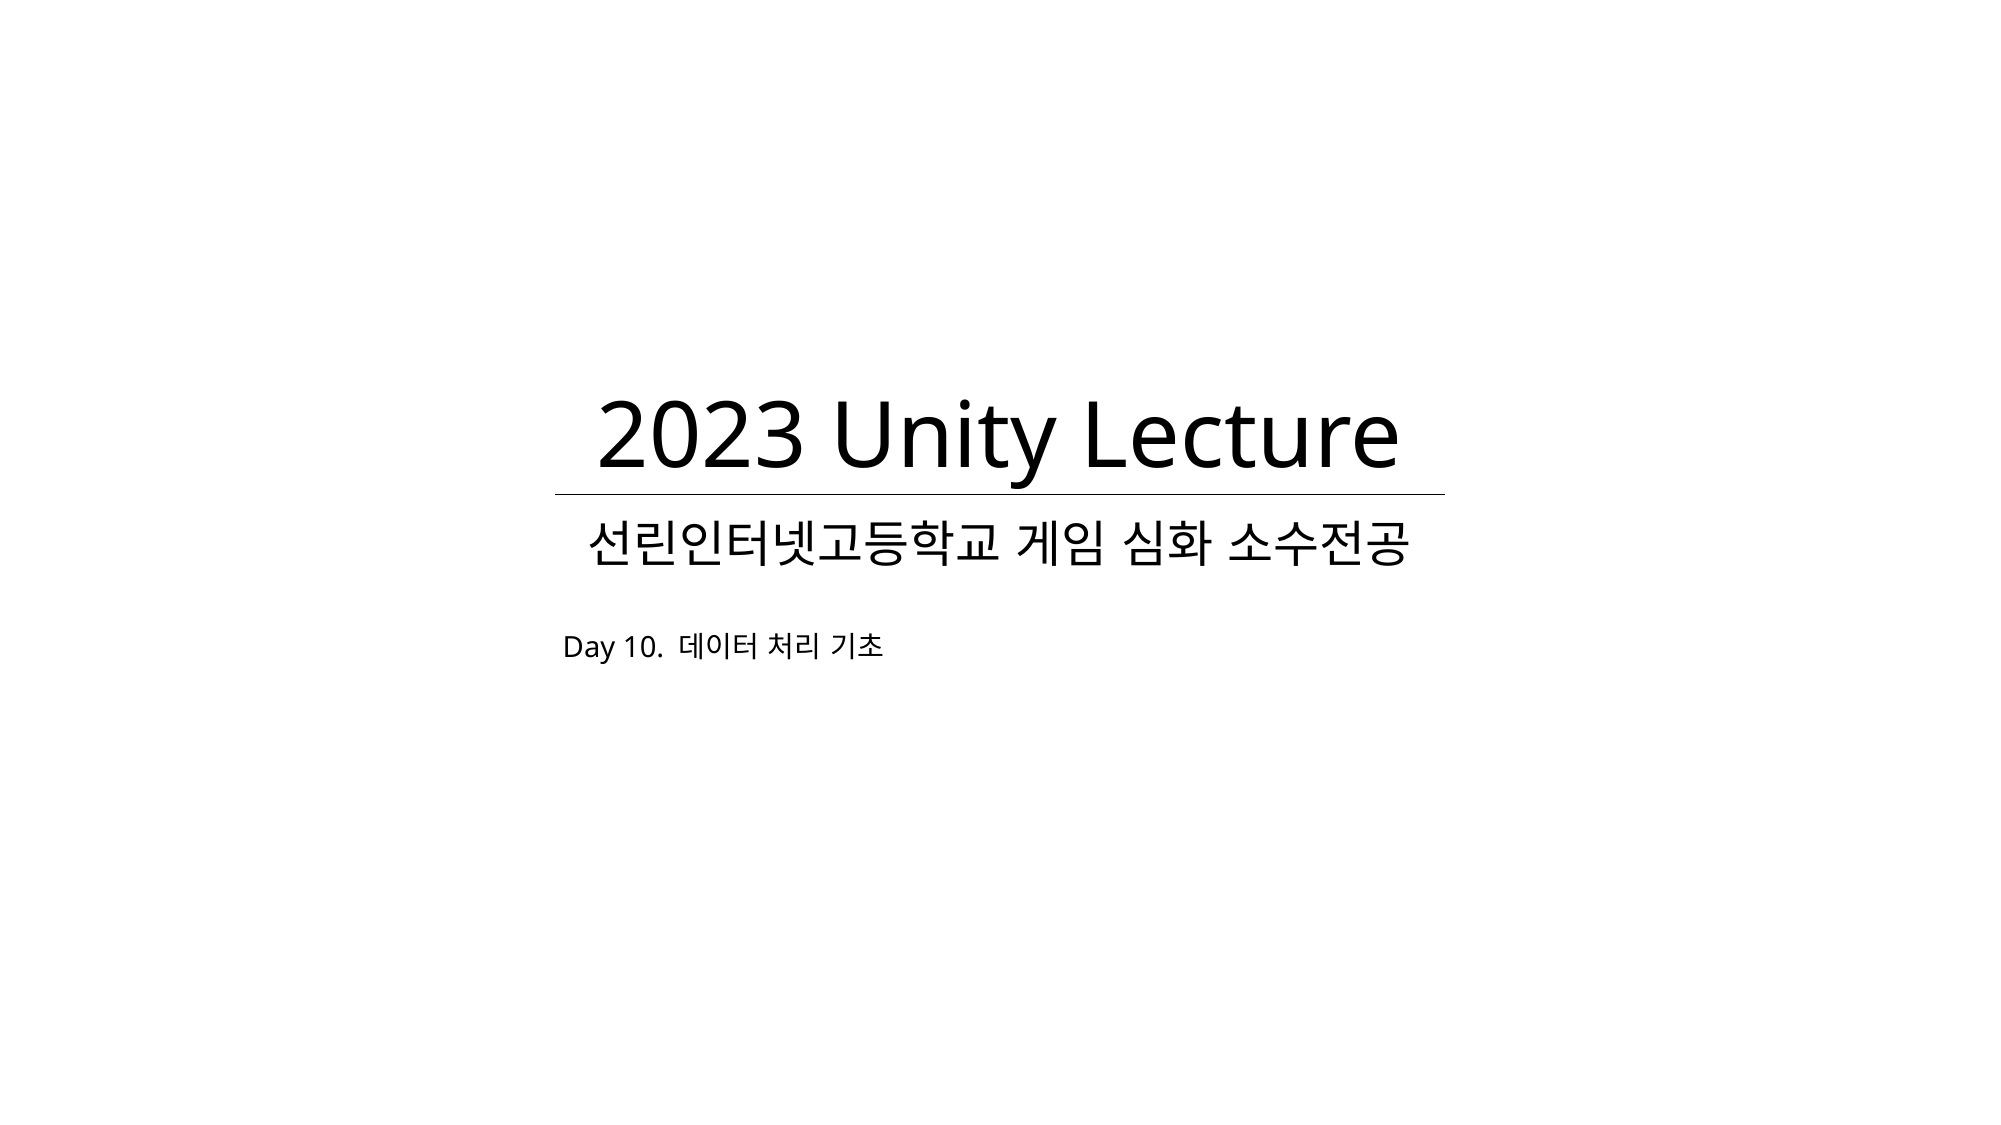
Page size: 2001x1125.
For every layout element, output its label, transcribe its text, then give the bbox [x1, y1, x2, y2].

text_box 선린인터넷고등학교 게임 심화 소수전공 [573, 505, 1427, 581]
text_box Day 10. 데이터 처리 기초 [547, 620, 899, 671]
text_box 2023 Unity Lecture [582, 368, 1418, 493]
